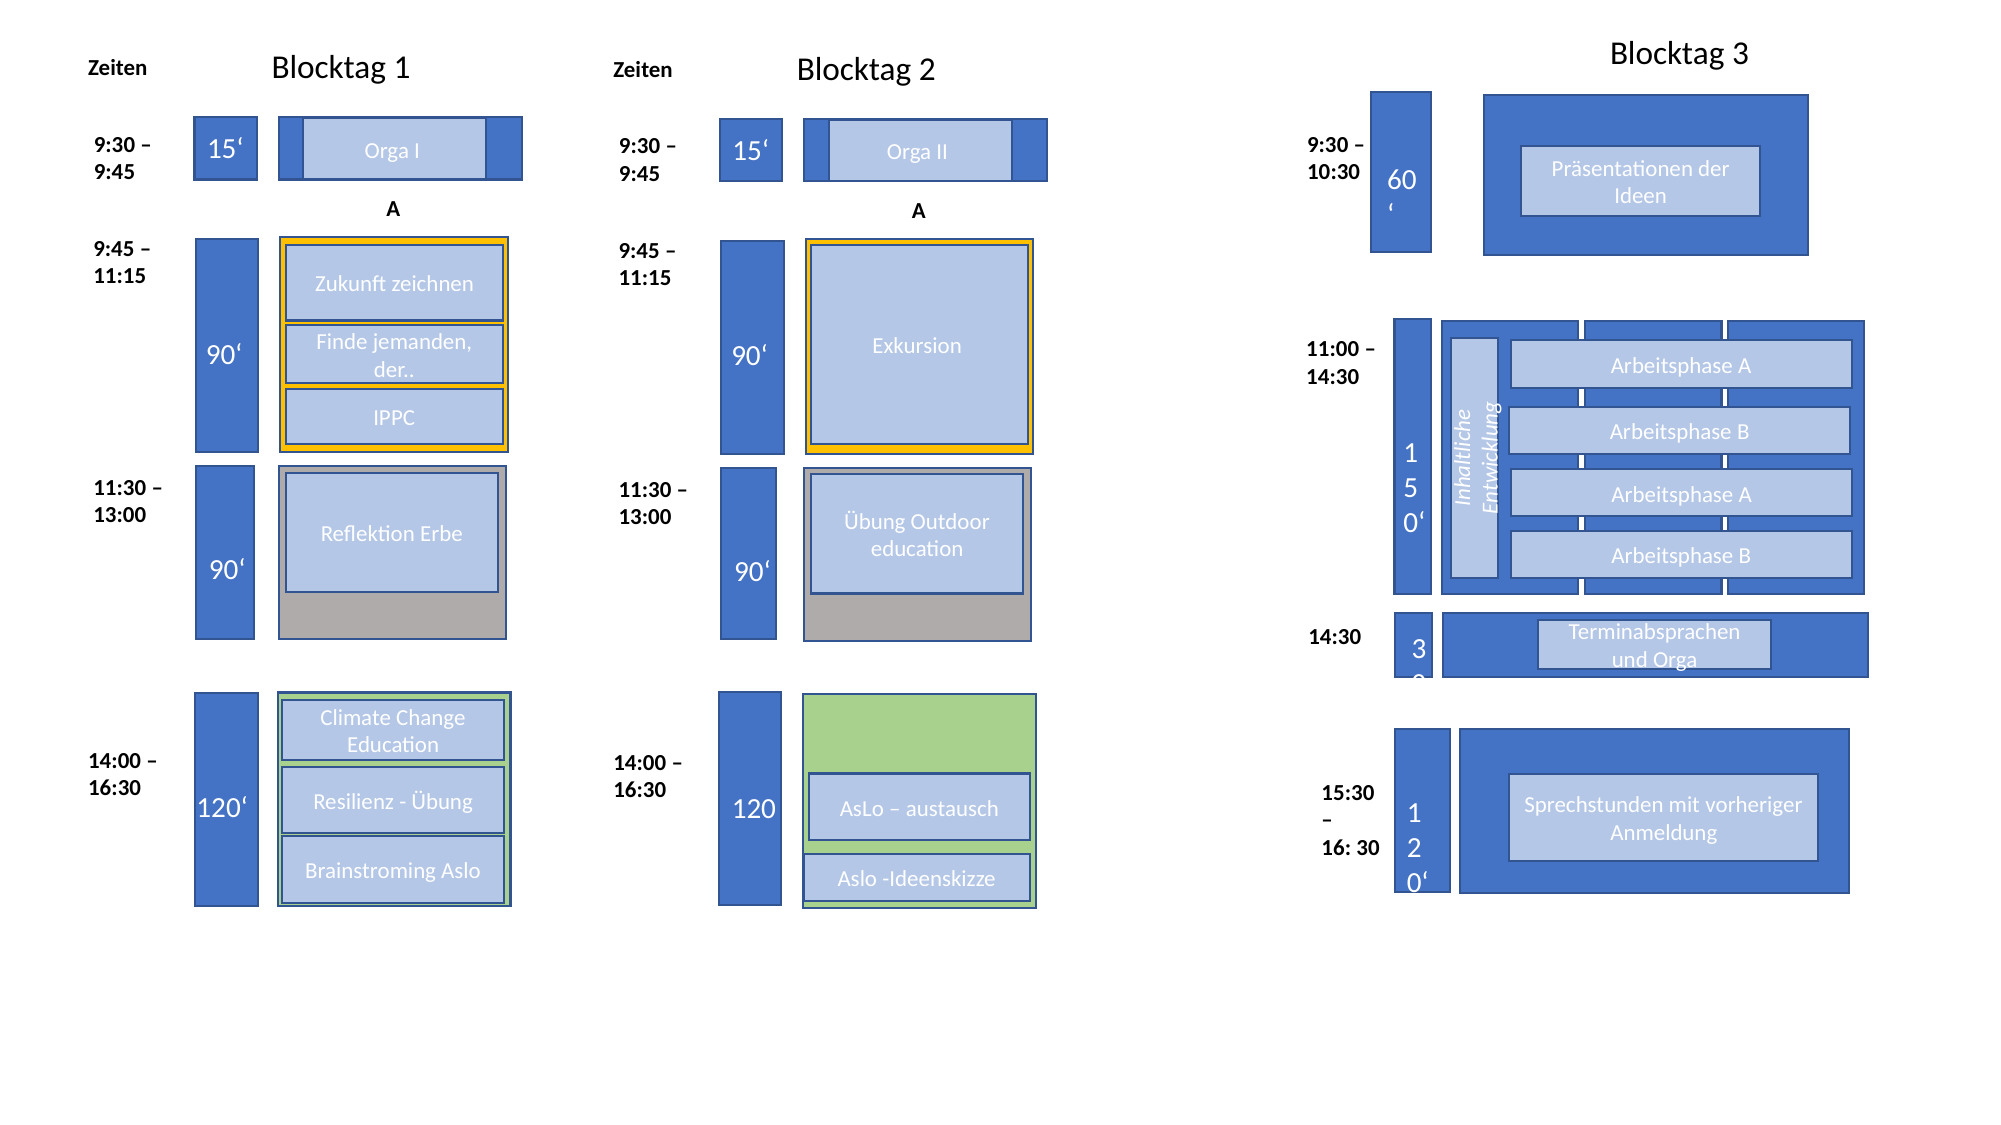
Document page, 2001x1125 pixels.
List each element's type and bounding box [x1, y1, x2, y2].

text_box [73, 38, 596, 907]
text_box [598, 40, 1121, 909]
text_box [1291, 23, 1869, 956]
